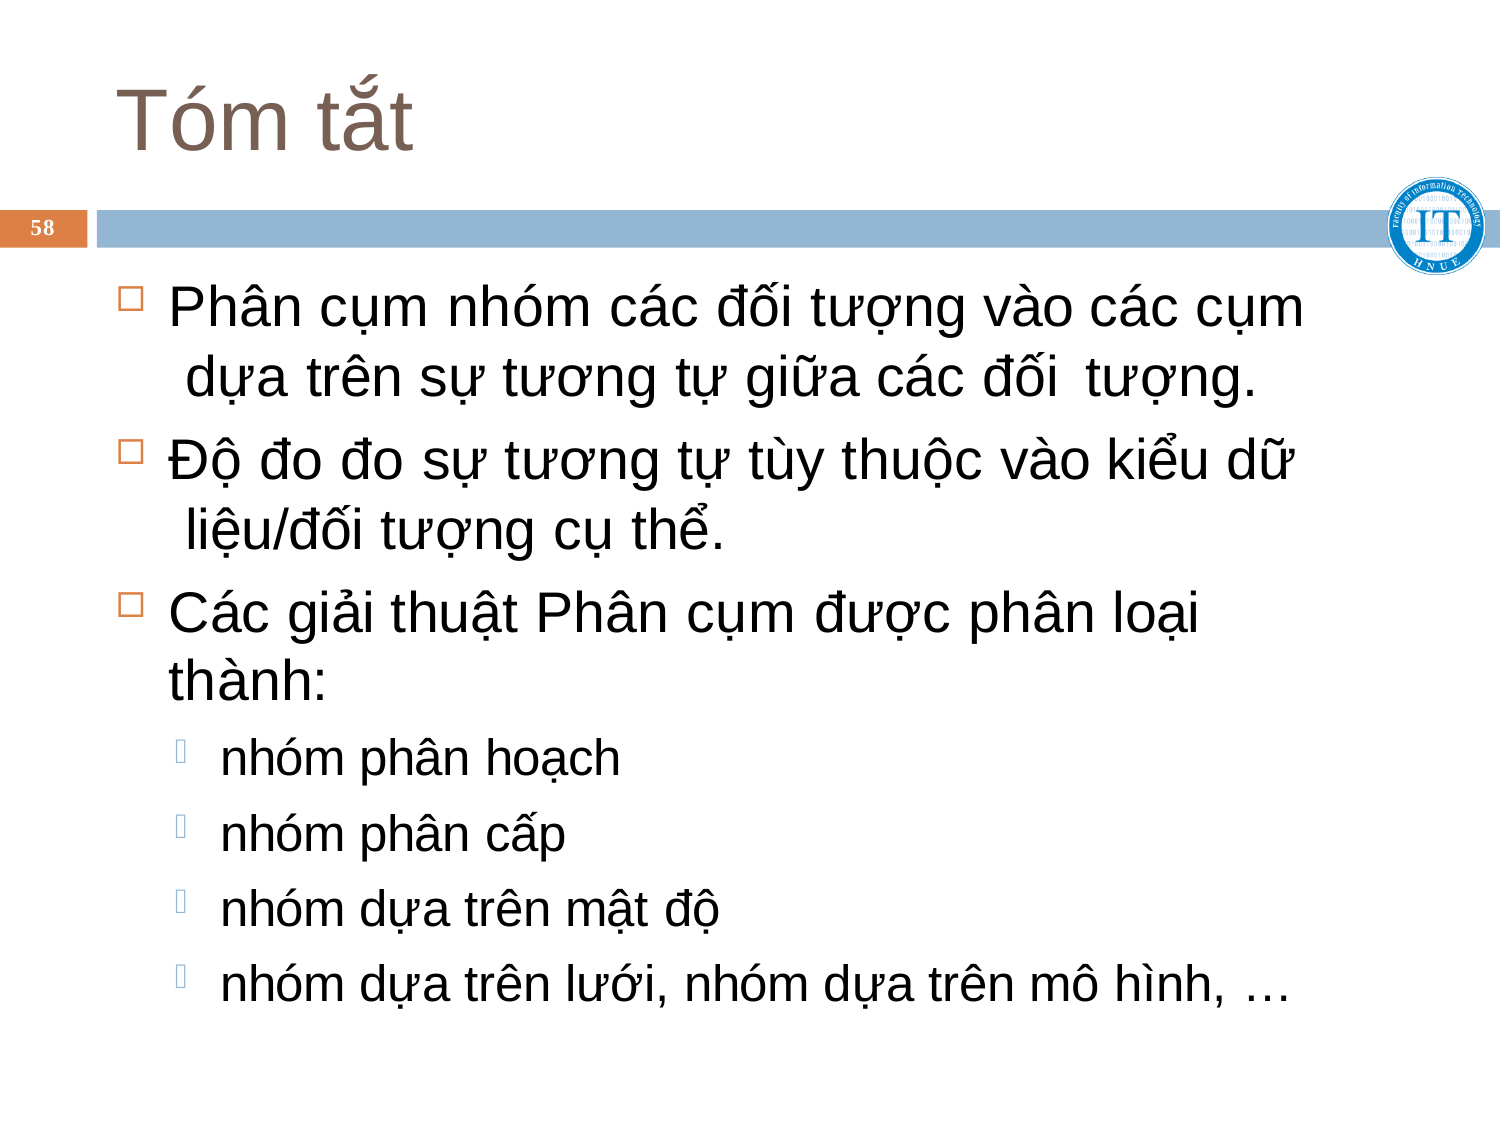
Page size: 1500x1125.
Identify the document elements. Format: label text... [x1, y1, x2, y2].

picture [1381, 169, 1486, 275]
text_box Phân cụm nhóm các đối tượng vào các cụm dựa trên sự tương tự giữa các đối tượng. Độ đo đo sự tương tự tùy thuộc vào kiểu dữ liệu/đối tượng cụ thể. Các giải thuật Phân cụm được phân loại thành: nhóm phân hoạch nhóm phân cấp nhóm dựa trên mật độ nhóm dựa trên lưới, nhóm dựa trên mô hình, … [113, 266, 1395, 1012]
text_box 58 [28, 209, 58, 240]
title Tóm tắt [113, 61, 415, 252]
